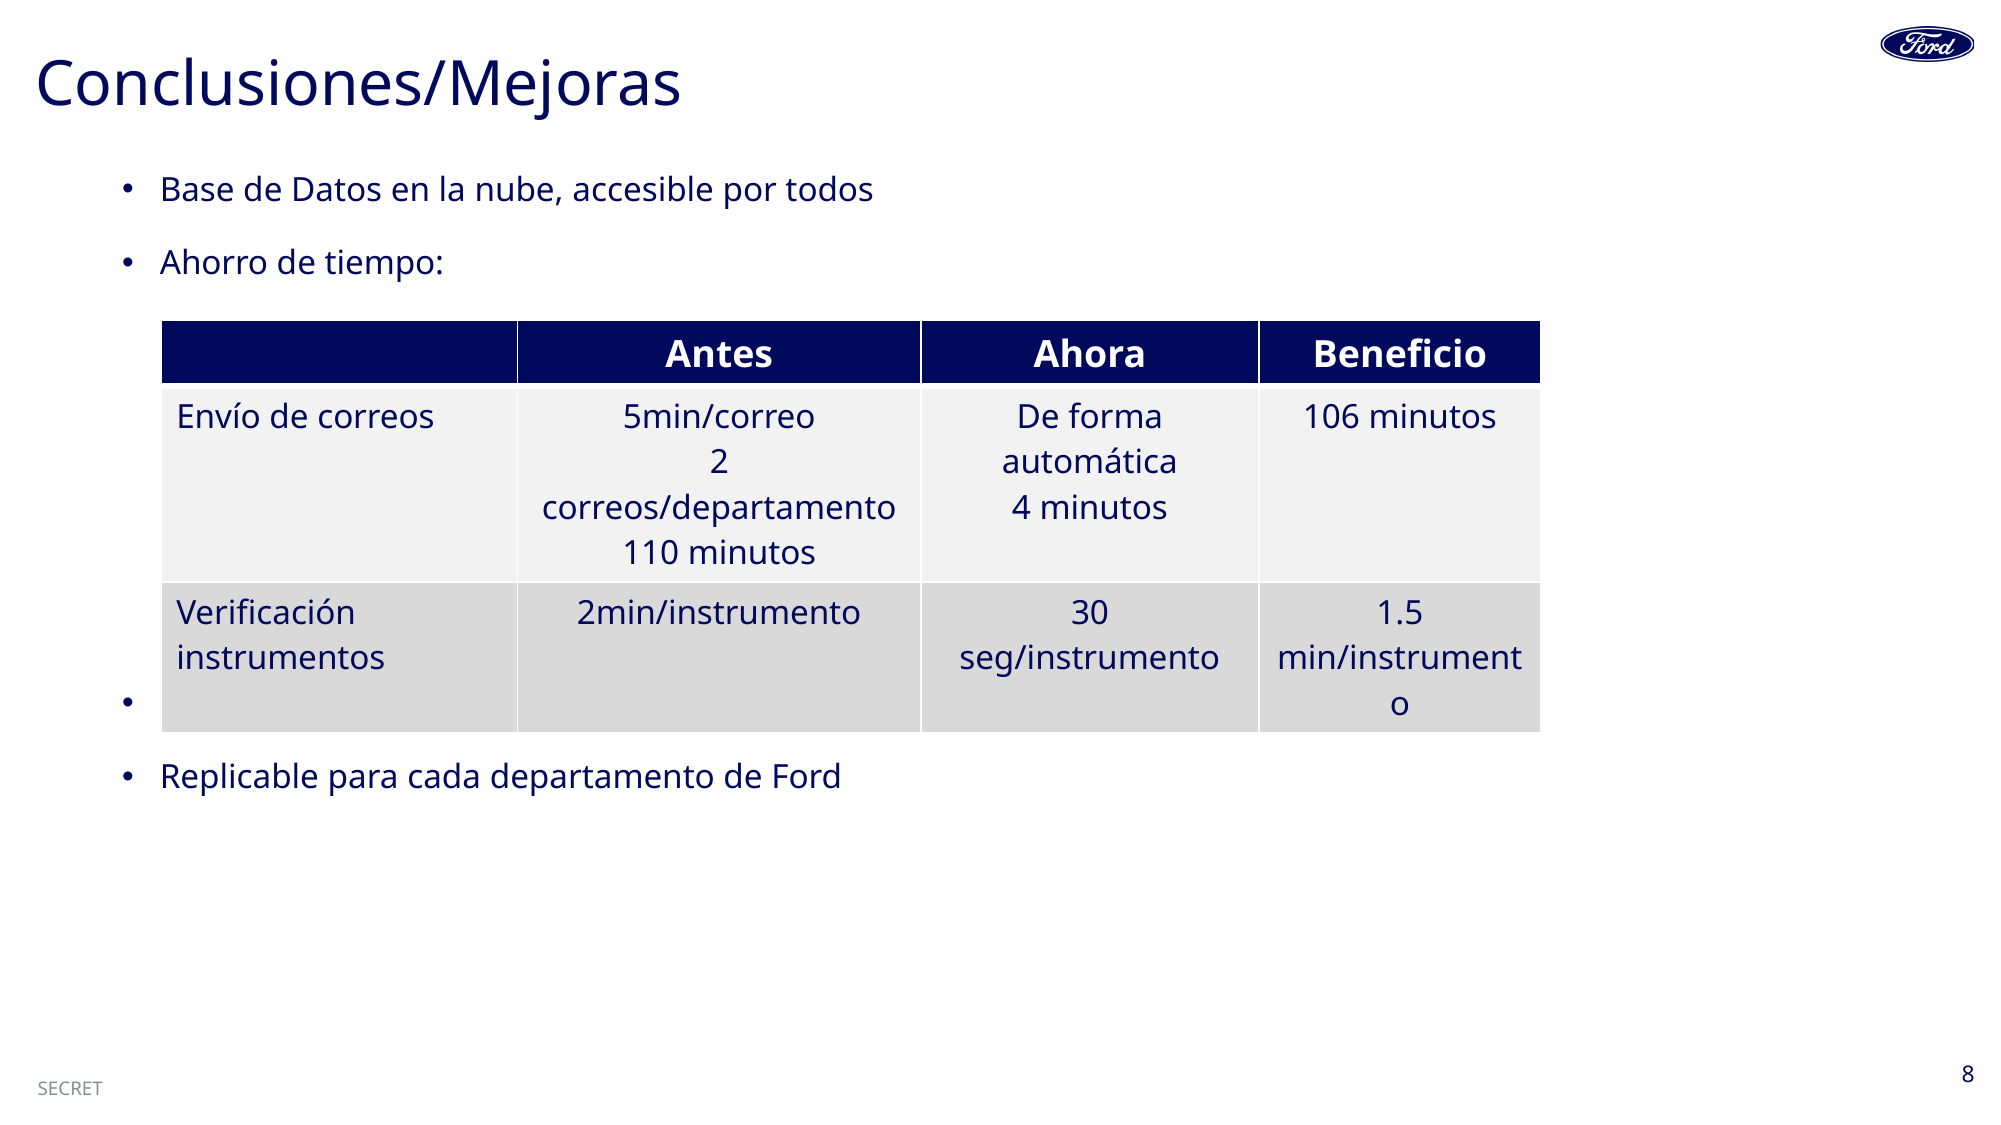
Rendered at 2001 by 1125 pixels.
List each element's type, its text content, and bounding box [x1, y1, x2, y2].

table_cell De forma automática 4 minutos [922, 389, 1258, 581]
table_header Ahora [922, 321, 1258, 383]
table_cell 30 seg/instrumento [922, 583, 1258, 732]
table_header Antes [518, 321, 920, 383]
table_cell Verificación instrumentos [162, 583, 517, 732]
list Base de Datos en la nube, accesible por todos Ahorro de tiempo: Documentación mensual archivada en SharePoint Replicable para cada departamento de Ford [107, 164, 1891, 1020]
table_header Beneficio [1260, 321, 1540, 383]
table_cell 106 minutos [1260, 389, 1540, 581]
table_cell 2min/instrumento [518, 583, 920, 732]
table_cell Envío de correos [162, 389, 517, 581]
table_cell 5min/correo 2 correos/departamento 110 minutos [518, 389, 920, 581]
title Conclusiones/Mejoras [20, 43, 1798, 127]
table_header [162, 321, 517, 383]
table_cell 1.5 min/instrumento [1260, 583, 1540, 732]
